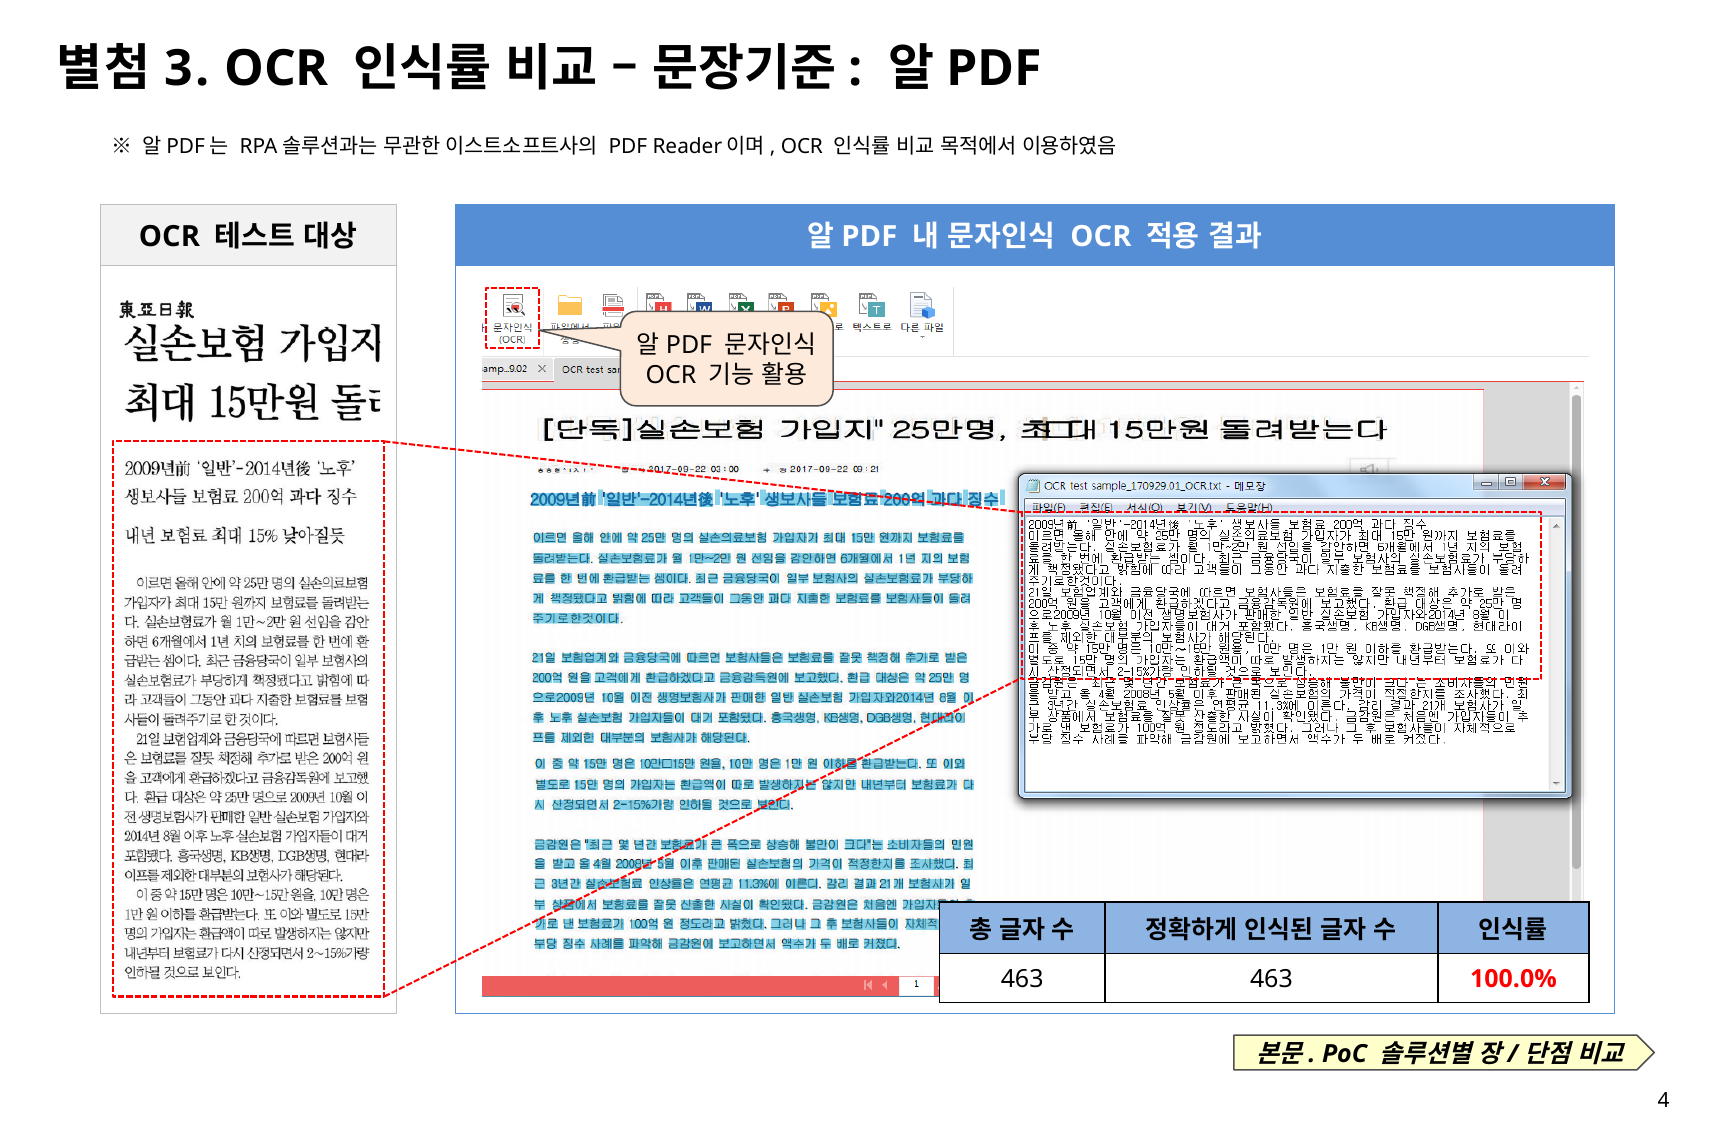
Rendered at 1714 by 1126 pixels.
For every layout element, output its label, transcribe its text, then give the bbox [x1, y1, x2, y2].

text_box ※ 알PDF는 RPA솔루션과는 무관한 이스트소프트사의 PDF Reader이며, OCR 인식률 비교 목적에서 이용하였음 [97, 125, 1590, 166]
text_box 알PDF 내 문자인식 OCR 적용 결과 [455, 204, 1615, 265]
text_box [455, 265, 1615, 1014]
picture [112, 287, 381, 985]
title 별첨3. OCR 인식률 비교 – 문장기준: 알PDF [41, 19, 1637, 112]
picture [481, 287, 1590, 997]
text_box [383, 677, 1023, 997]
text_box [110, 991, 378, 999]
text_box OCR 테스트 대상 [100, 204, 397, 265]
text_box 본문. PoC 솔루션별 장/단점 비교 [1231, 1033, 1657, 1072]
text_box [383, 441, 1023, 513]
text_box [100, 265, 397, 1014]
